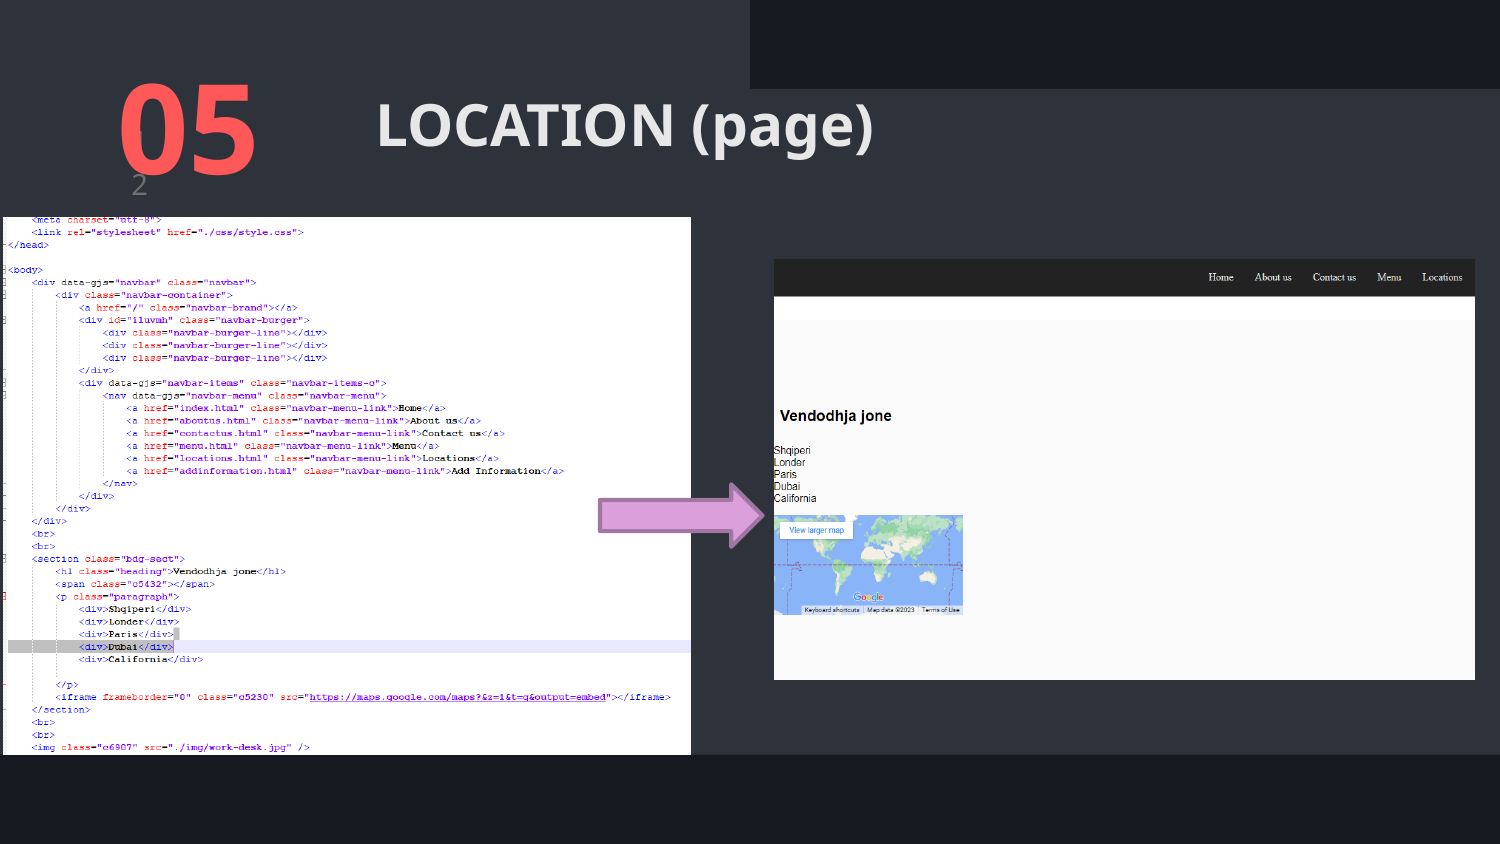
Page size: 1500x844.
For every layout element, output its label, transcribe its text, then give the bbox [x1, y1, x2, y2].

picture [3, 217, 691, 756]
text_box [695, 482, 765, 549]
subtitle LOCATION (page) [337, 59, 988, 188]
title 05 [37, 34, 340, 215]
picture [774, 259, 1476, 681]
